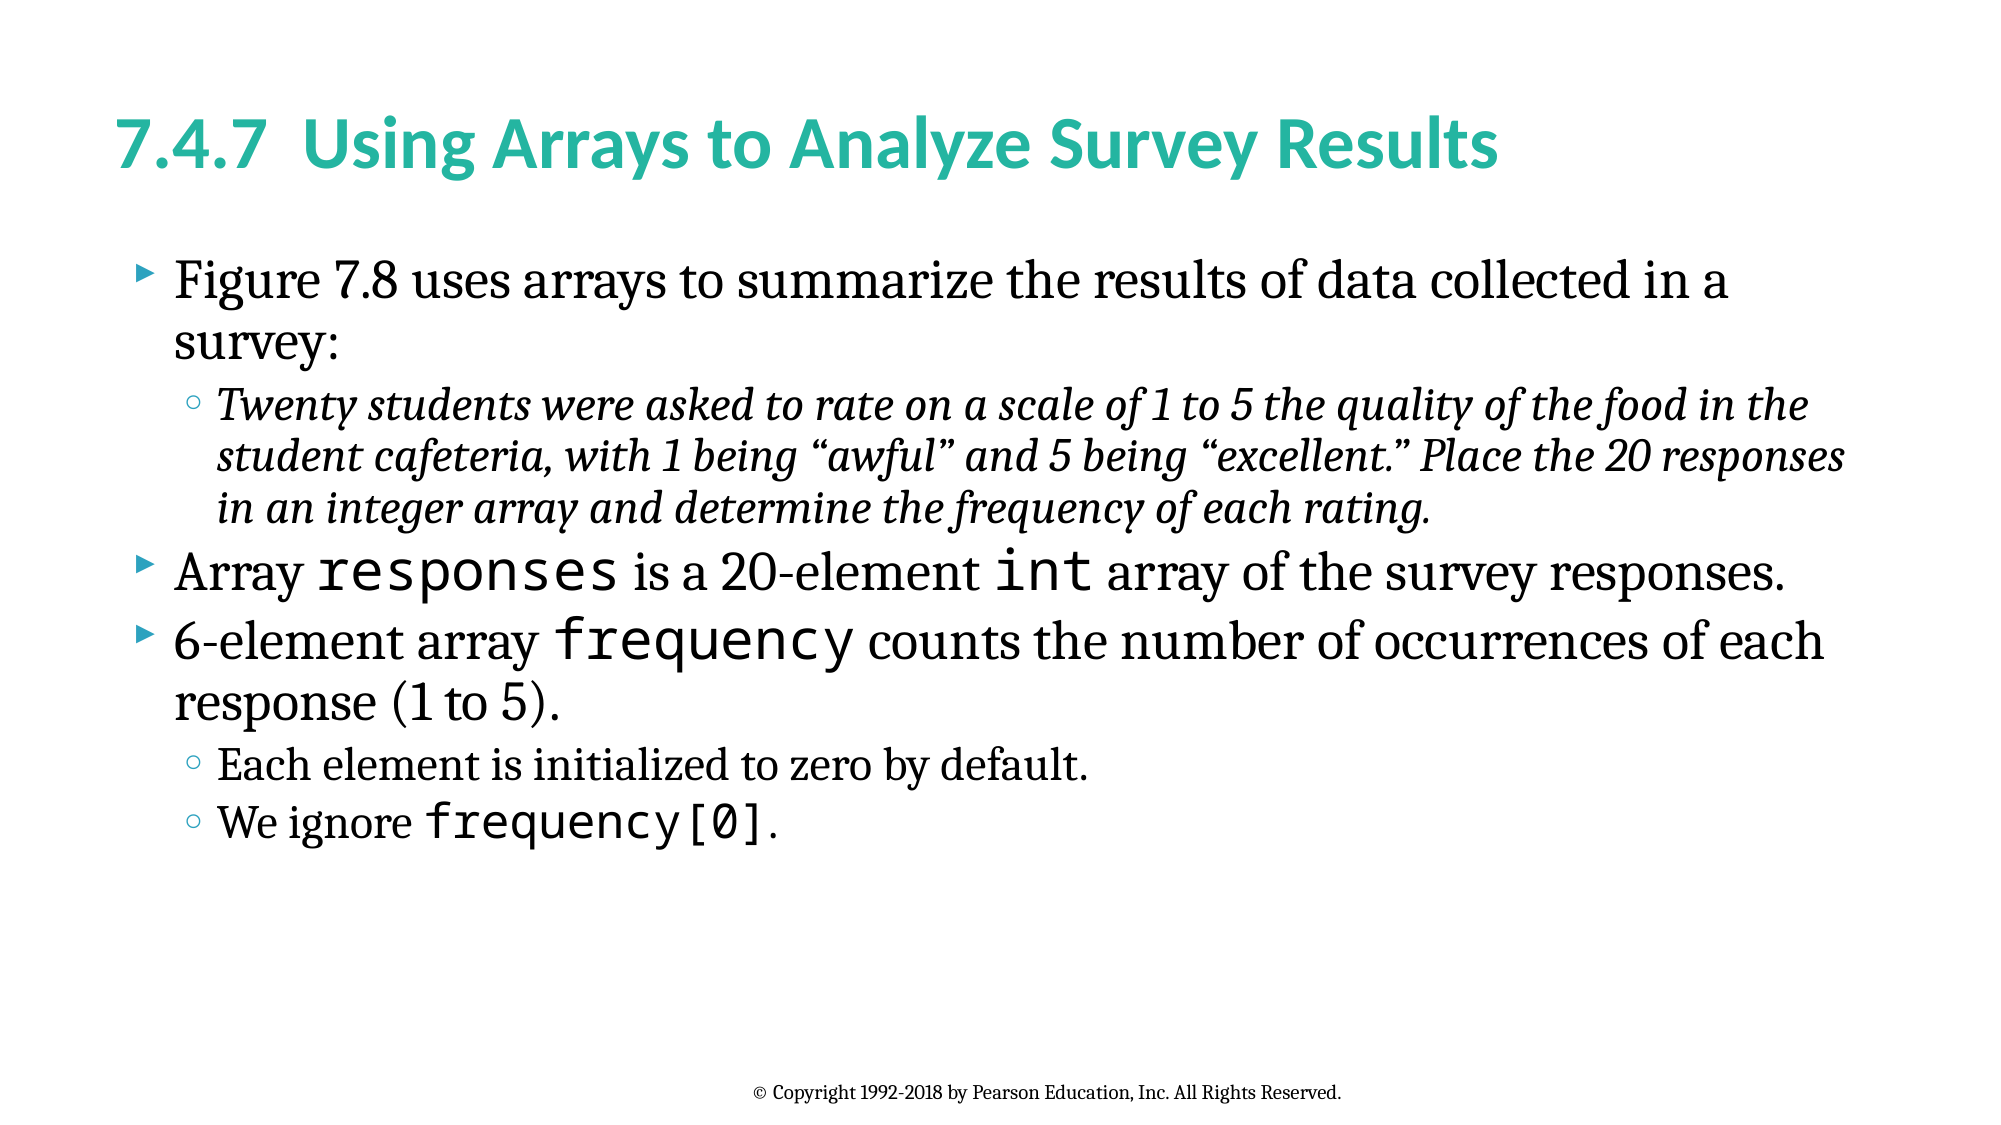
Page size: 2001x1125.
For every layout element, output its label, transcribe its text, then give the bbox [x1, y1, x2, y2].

title 7.4.7 Using Arrays to Analyze Survey Results [99, 45, 1900, 233]
footer © Copyright 1992-2018 by Pearson Education, Inc. All Rights Reserved. [736, 1051, 1892, 1112]
list Figure 7.8 uses arrays to summarize the results of data collected in a survey: Twenty students were asked to rate on a scale of 1 to 5 the quality of the food in the student cafeteria, with 1 being “awful” and 5 being “excellent.” Place the 20 responses in an integer array and determine the frequency of each rating. Array responses is a 20-element int array of the survey responses. 6-element array frequency counts the number of occurrences of each response (1 to 5). Each element is initialized to zero by default. We ignore frequency[0]. [99, 242, 1900, 986]
